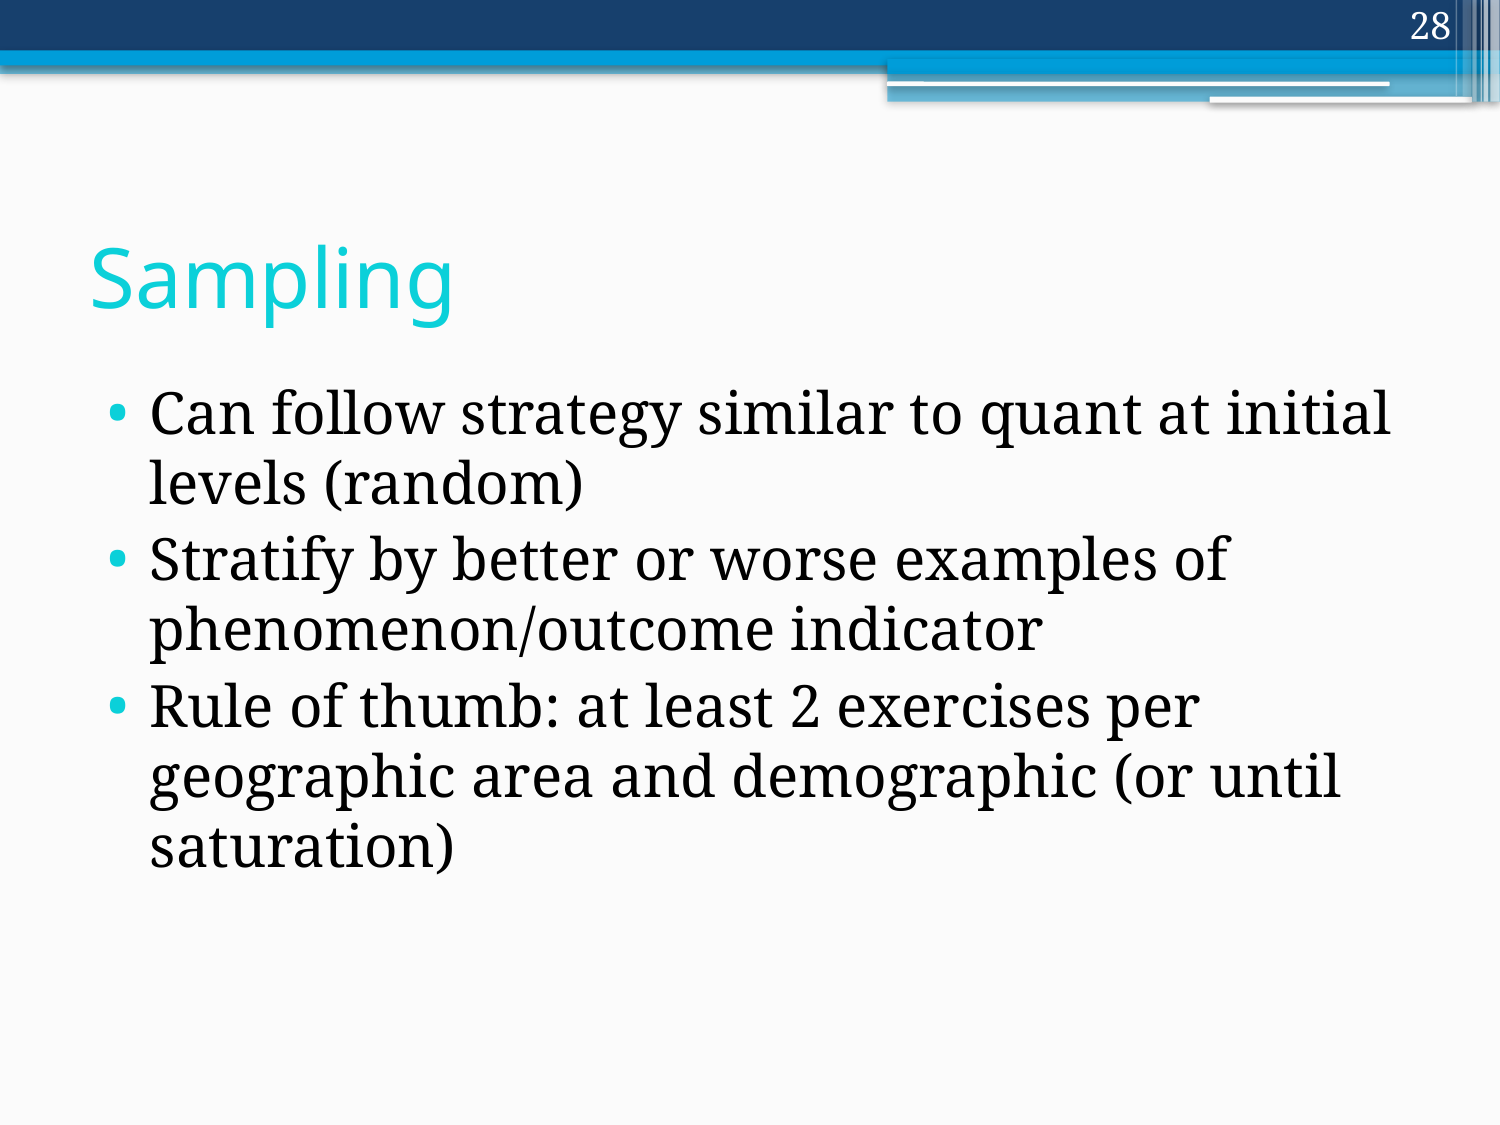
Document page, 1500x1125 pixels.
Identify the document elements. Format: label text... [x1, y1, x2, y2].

title Sampling [75, 187, 1425, 363]
list Can follow strategy similar to quant at initial levels (random) Stratify by better or worse examples of phenomenon/outcome indicator Rule of thumb: at least 2 exercises per geographic area and demographic (or until saturation) [75, 368, 1425, 1079]
slide_number 28 [1341, 0, 1466, 61]
